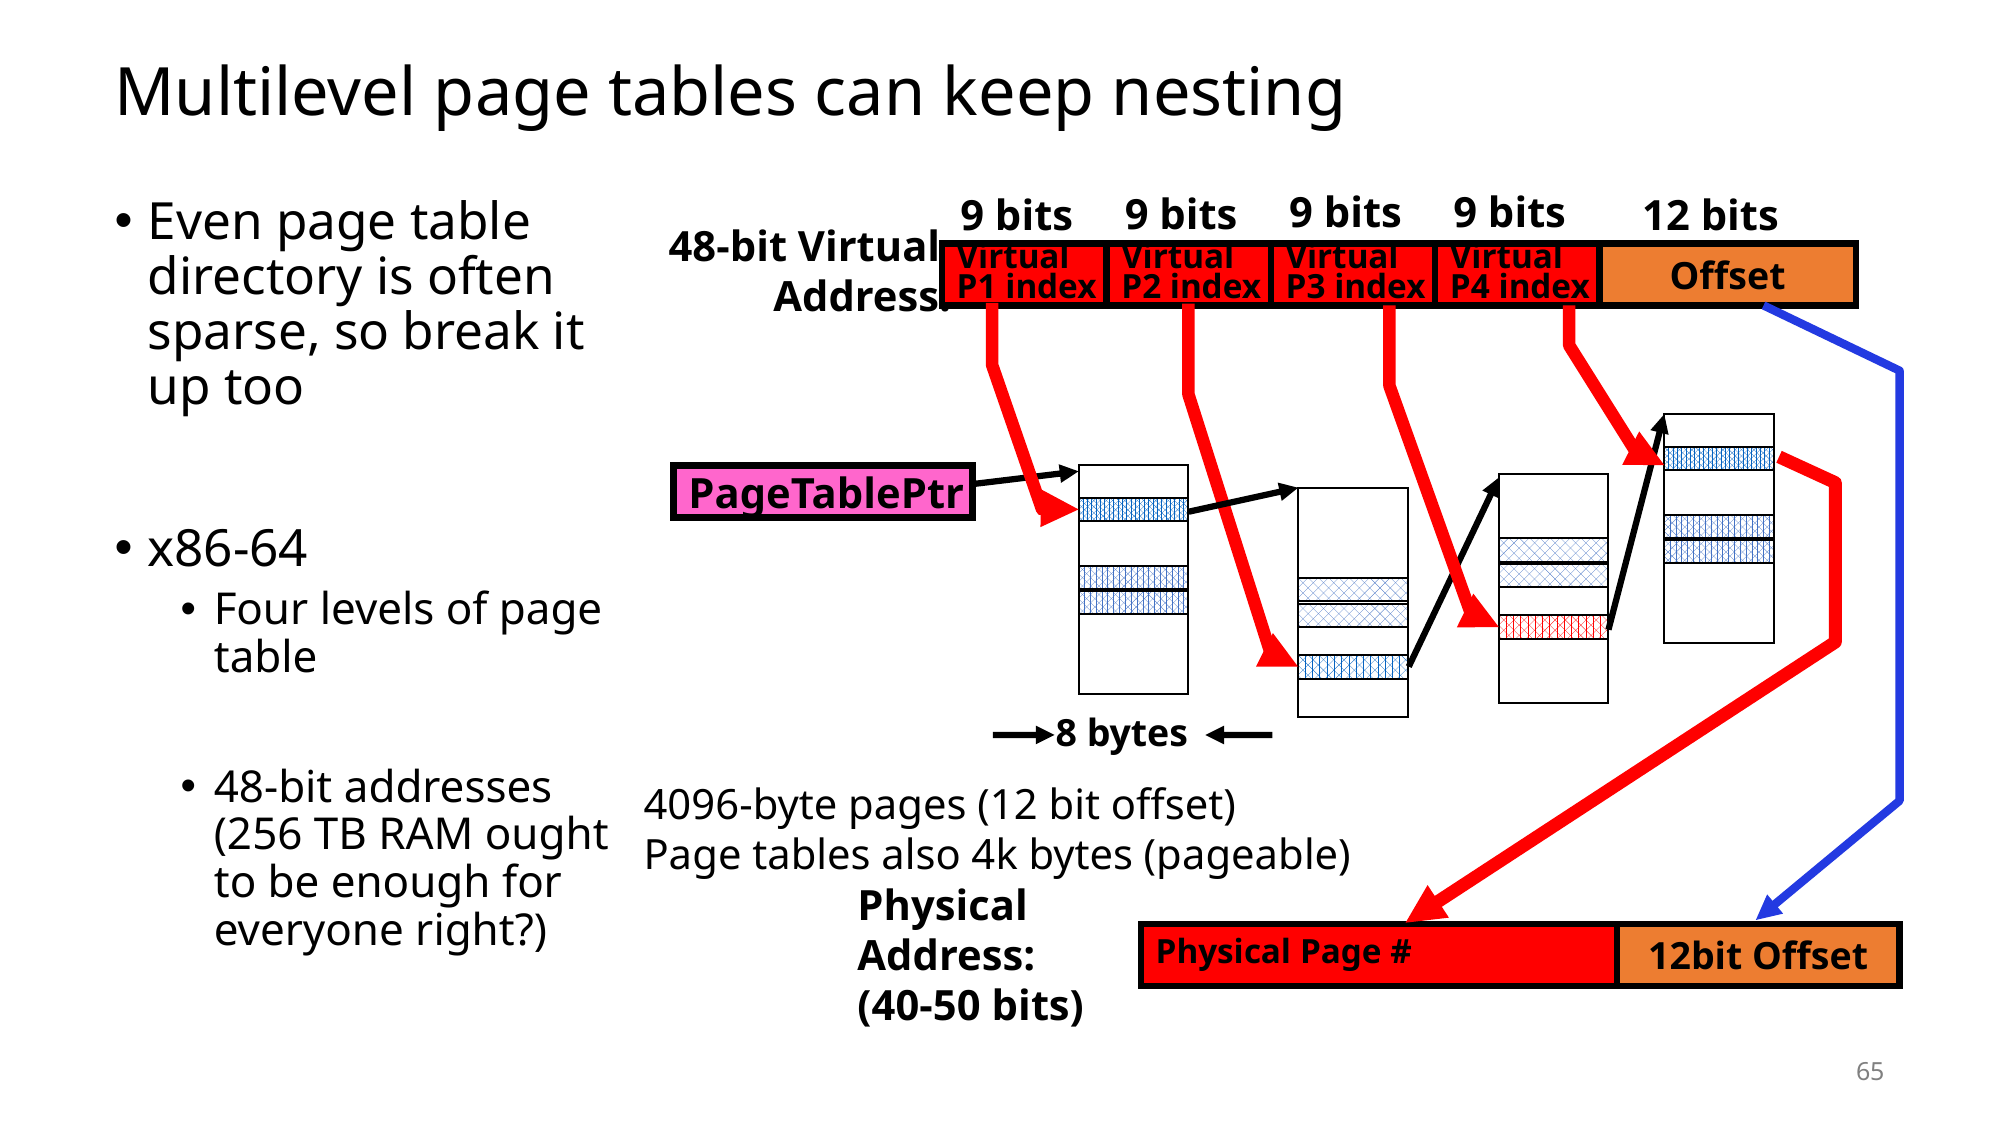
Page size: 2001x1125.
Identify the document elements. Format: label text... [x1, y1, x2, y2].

text_box 12 bits [1631, 190, 1790, 243]
text_box [1223, 500, 1297, 673]
text_box Virtual P1 index [941, 243, 1107, 306]
text_box [1389, 305, 1498, 634]
text_box [1064, 466, 1078, 479]
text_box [1297, 487, 1408, 717]
text_box PageTablePtr [673, 465, 973, 518]
text_box Offset [1600, 243, 1856, 306]
text_box [1189, 484, 1297, 512]
text_box 4096-byte pages (12 bit offset) Page tables also 4k bytes (pageable) [628, 770, 1366, 886]
text_box [1188, 303, 1248, 504]
text_box 9 bits [1443, 187, 1577, 241]
slide_number 65 [1749, 1042, 1900, 1103]
text_box Virtual P2 index [1107, 243, 1270, 306]
text_box [1756, 305, 1900, 871]
text_box Virtual P4 index [1435, 243, 1600, 306]
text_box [1498, 473, 1609, 704]
text_box [1447, 456, 1836, 871]
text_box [992, 709, 1273, 760]
text_box 9 bits [950, 190, 1084, 243]
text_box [1078, 465, 1189, 695]
text_box [1569, 305, 1664, 472]
text_box 9 bits [1114, 189, 1248, 243]
text_box 48-bit Virtual Address: [653, 212, 967, 327]
text_box [1469, 478, 1498, 539]
list Even page table directory is often sparse, so break it up too x86-64 Four levels of page table 48-bit addresses (256 TB RAM ought to be enough for everyone right?) [99, 187, 627, 1013]
title Multilevel page tables can keep nesting [99, 37, 1900, 150]
text_box Virtual P3 index [1270, 243, 1435, 306]
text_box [1664, 414, 1775, 644]
text_box [991, 302, 1078, 516]
text_box [1655, 414, 1664, 449]
text_box 9 bits [1278, 187, 1413, 241]
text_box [856, 871, 1900, 1038]
